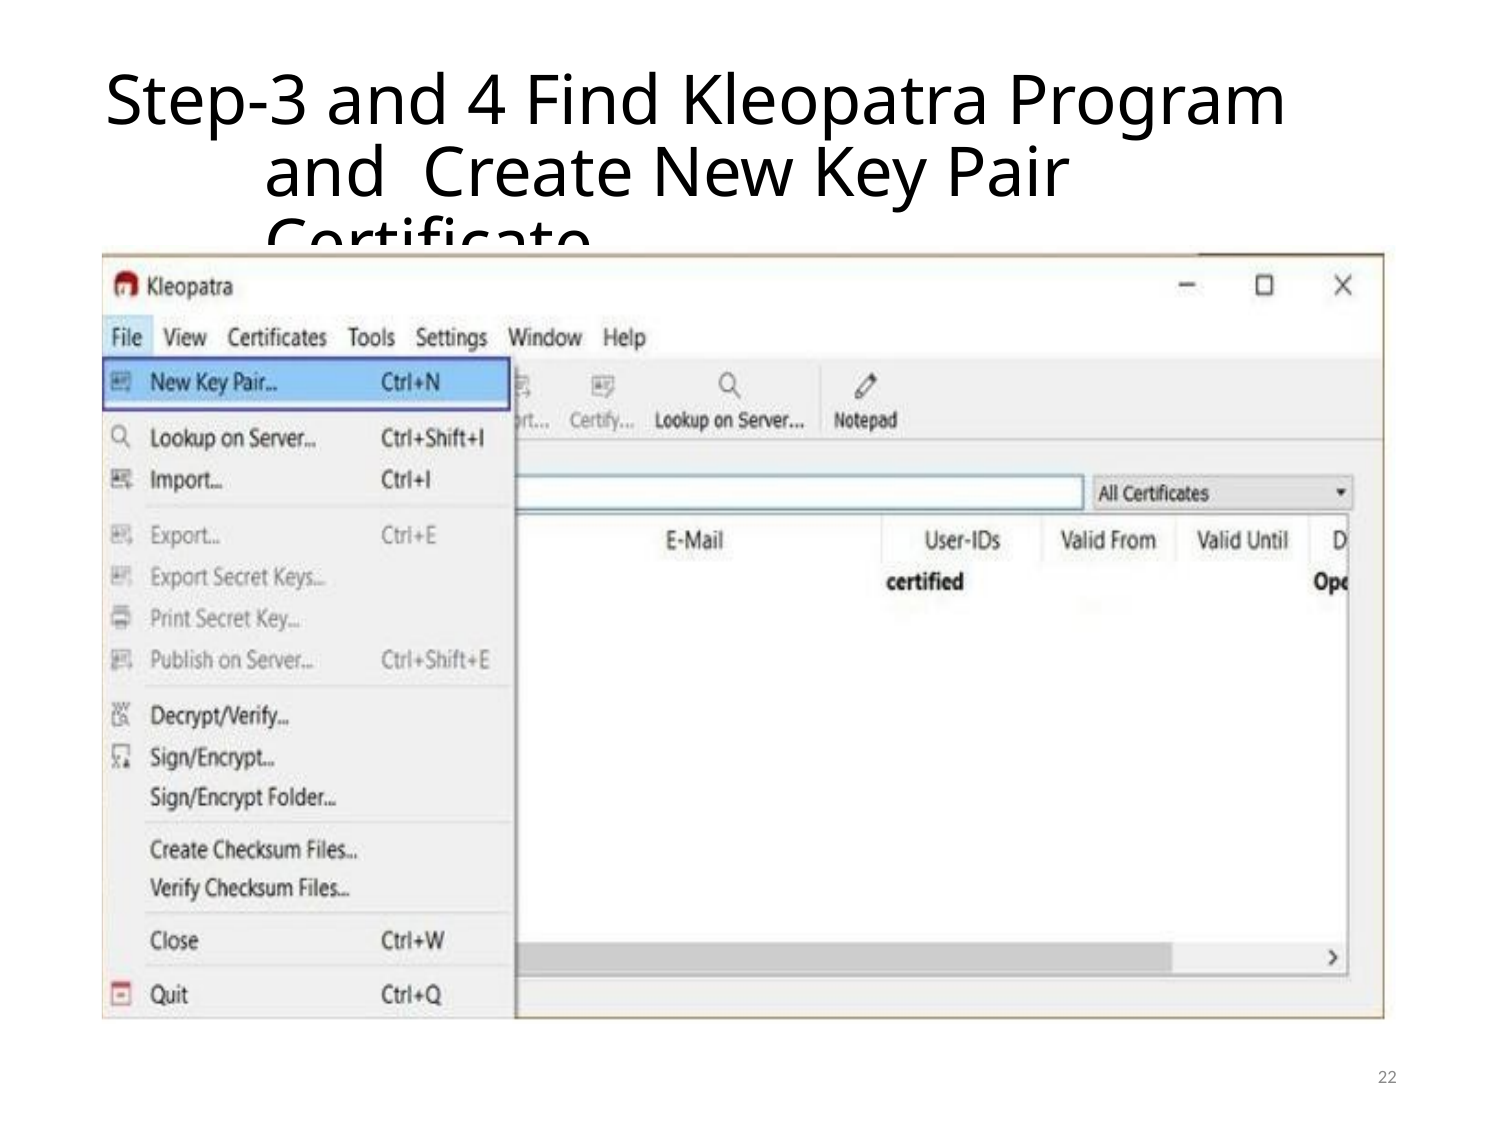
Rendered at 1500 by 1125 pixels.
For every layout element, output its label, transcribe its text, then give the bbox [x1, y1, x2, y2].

title Step-3 and 4 Find Kleopatra Program and Create New Key Pair Certificate [103, 54, 1397, 283]
slide_number 22 [1059, 746, 1397, 1125]
text_box [101, 245, 1396, 1024]
